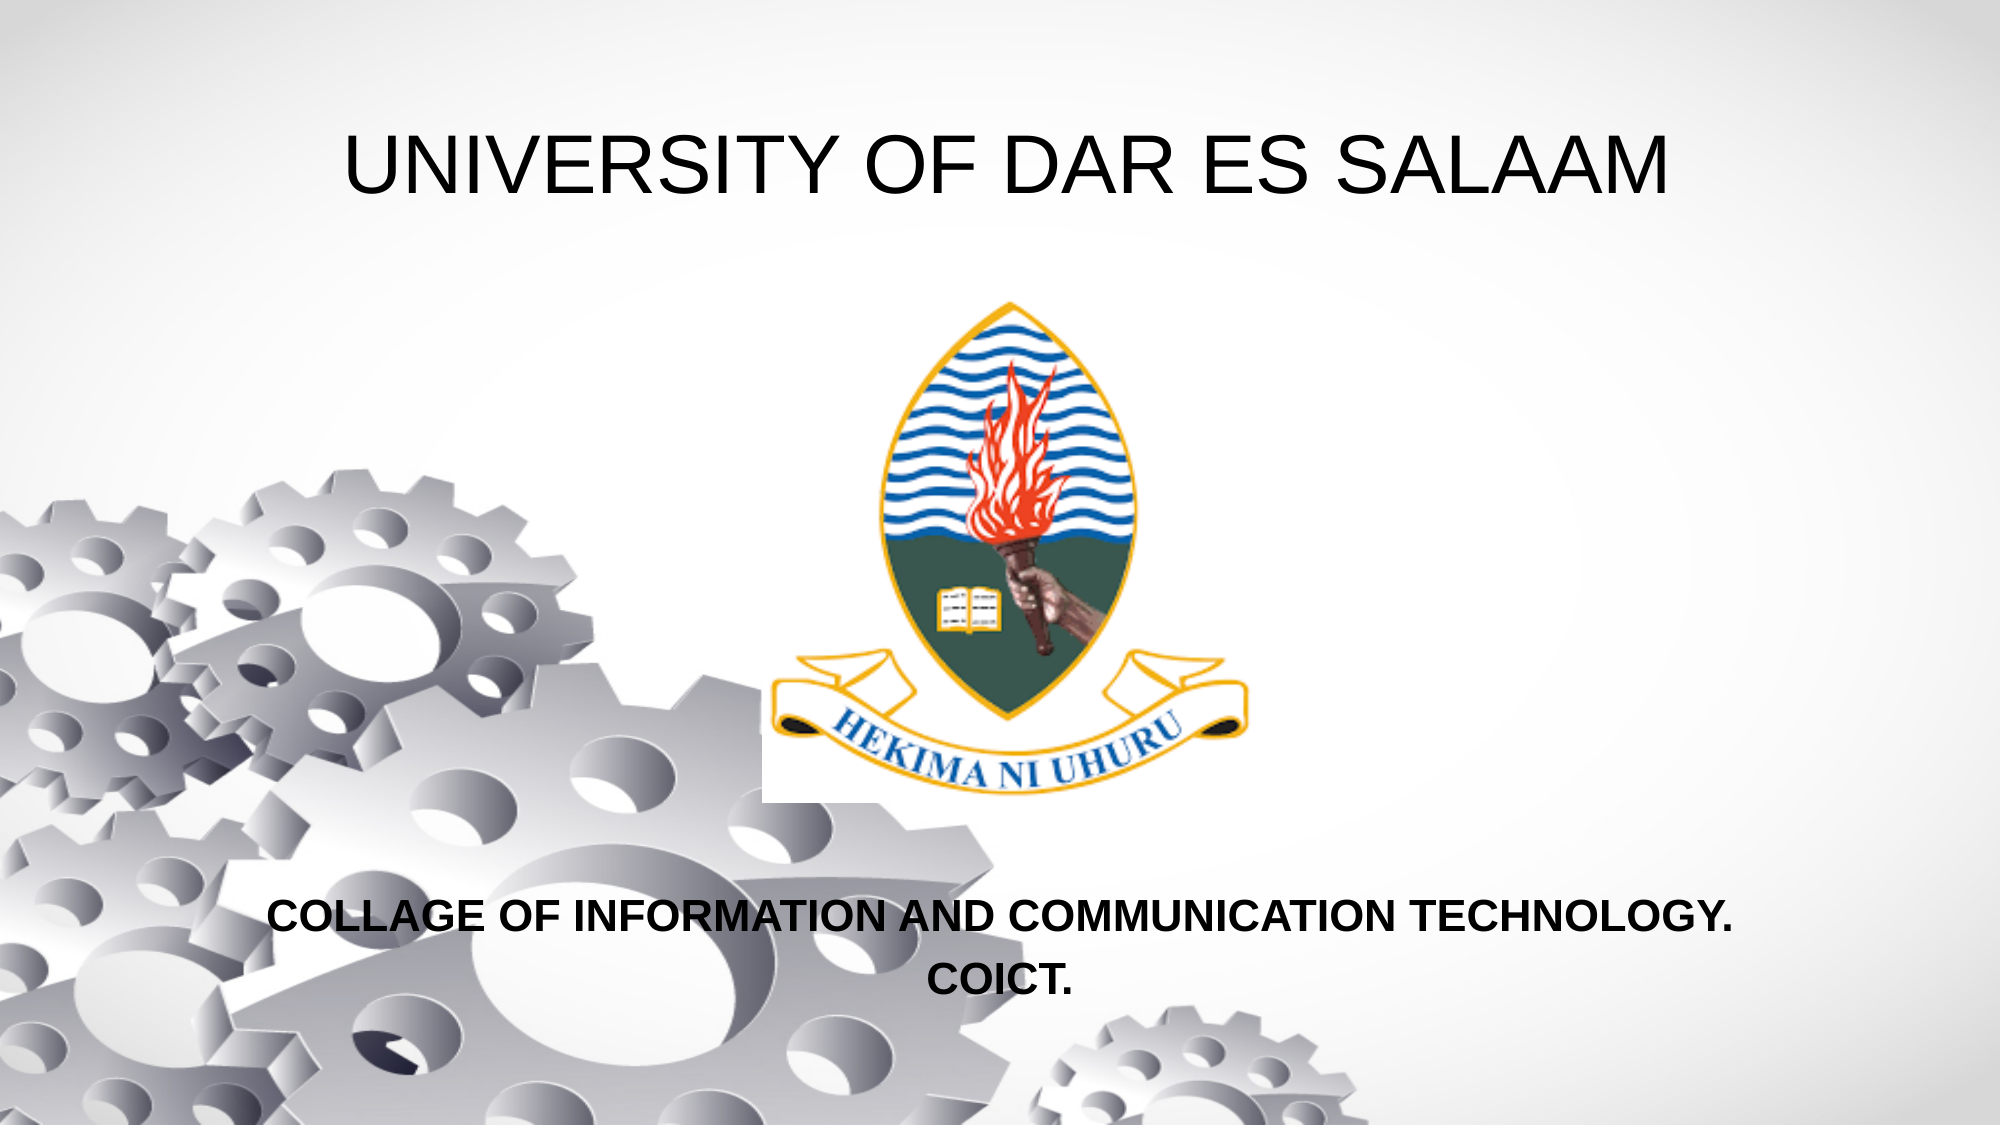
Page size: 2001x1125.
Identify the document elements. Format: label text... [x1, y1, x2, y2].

title UNIVERSITY OF DAR ES SALAAM [264, 81, 1751, 221]
subtitle COLLAGE OF INFORMATION AND COMMUNICATION TECHNOLOGY. COICT. [249, 879, 1751, 1014]
picture [0, 0, 2000, 1125]
